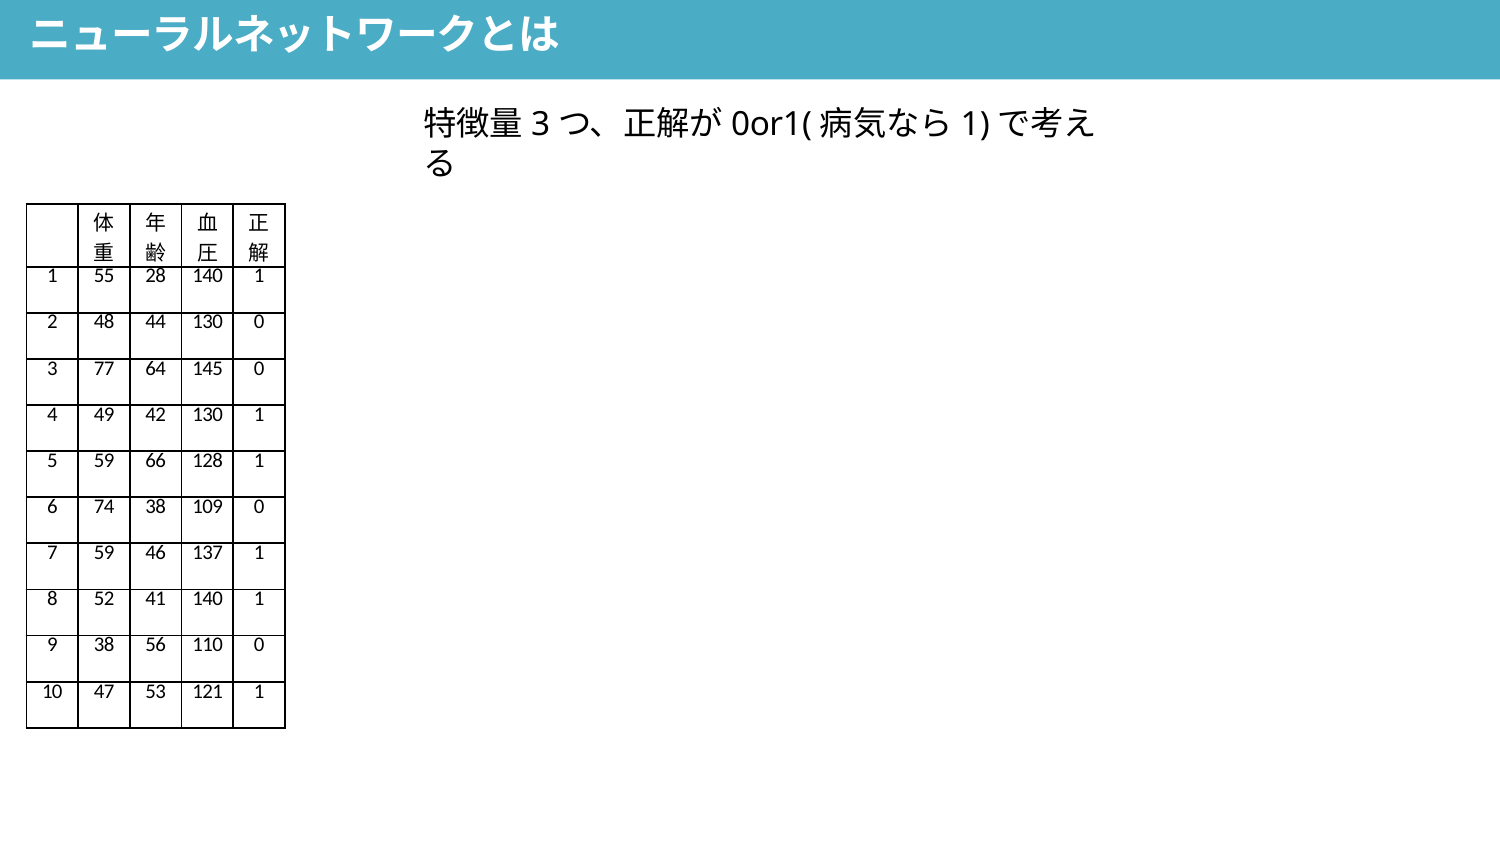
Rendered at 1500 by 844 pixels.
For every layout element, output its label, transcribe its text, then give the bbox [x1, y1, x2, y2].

table_header 体重 [79, 205, 129, 266]
table_cell 59 [79, 544, 129, 589]
table_cell 0 [234, 498, 284, 542]
table_header 正解 [234, 205, 284, 266]
table_cell 56 [131, 636, 181, 681]
table_header 血圧 [182, 205, 232, 266]
table_cell 42 [131, 406, 181, 450]
table_cell 2 [27, 314, 77, 358]
table_cell 1 [234, 268, 284, 312]
table_cell 4 [27, 406, 77, 450]
table_cell 38 [131, 498, 181, 542]
table_cell 145 [182, 360, 232, 404]
table_cell 47 [79, 683, 129, 727]
table_cell 1 [234, 590, 284, 635]
table_cell 1 [27, 268, 77, 312]
table_cell 55 [79, 268, 129, 312]
text_box 特徴量3つ、正解が0or1(病気なら1)で考える [421, 100, 1105, 182]
table_cell 1 [234, 406, 284, 450]
table_cell 140 [182, 590, 232, 635]
table_cell 121 [182, 683, 232, 727]
table_cell 64 [131, 360, 181, 404]
table_cell 0 [234, 314, 284, 358]
table_cell 49 [79, 406, 129, 450]
table_cell 1 [234, 452, 284, 496]
table_cell 7 [27, 544, 77, 589]
table_cell 28 [131, 268, 181, 312]
table_cell 8 [27, 590, 77, 635]
table_cell 6 [27, 498, 77, 542]
table_cell 110 [182, 636, 232, 681]
table_cell 5 [27, 452, 77, 496]
table_cell 1 [234, 683, 284, 727]
table_cell 137 [182, 544, 232, 589]
table_cell 0 [234, 636, 284, 681]
text_box [0, 0, 1500, 80]
table_header 年齢 [131, 205, 181, 266]
table_cell 59 [79, 452, 129, 496]
title ニューラルネットワークとは [27, 5, 560, 149]
table_cell 10 [27, 683, 77, 727]
table_cell 0 [234, 360, 284, 404]
table_cell 128 [182, 452, 232, 496]
table_cell 41 [131, 590, 181, 635]
table_cell 46 [131, 544, 181, 589]
table_cell 44 [131, 314, 181, 358]
table_cell 109 [182, 498, 232, 542]
table_cell 53 [131, 683, 181, 727]
table_cell 3 [27, 360, 77, 404]
table_cell 48 [79, 314, 129, 358]
table_cell 66 [131, 452, 181, 496]
table_cell 130 [182, 406, 232, 450]
table_cell 74 [79, 498, 129, 542]
table_cell 140 [182, 268, 232, 312]
table_header [27, 205, 77, 266]
table_cell 52 [79, 590, 129, 635]
table_cell 130 [182, 314, 232, 358]
table_cell 1 [234, 544, 284, 589]
table_cell 77 [79, 360, 129, 404]
table_cell 9 [27, 636, 77, 681]
table_cell 38 [79, 636, 129, 681]
